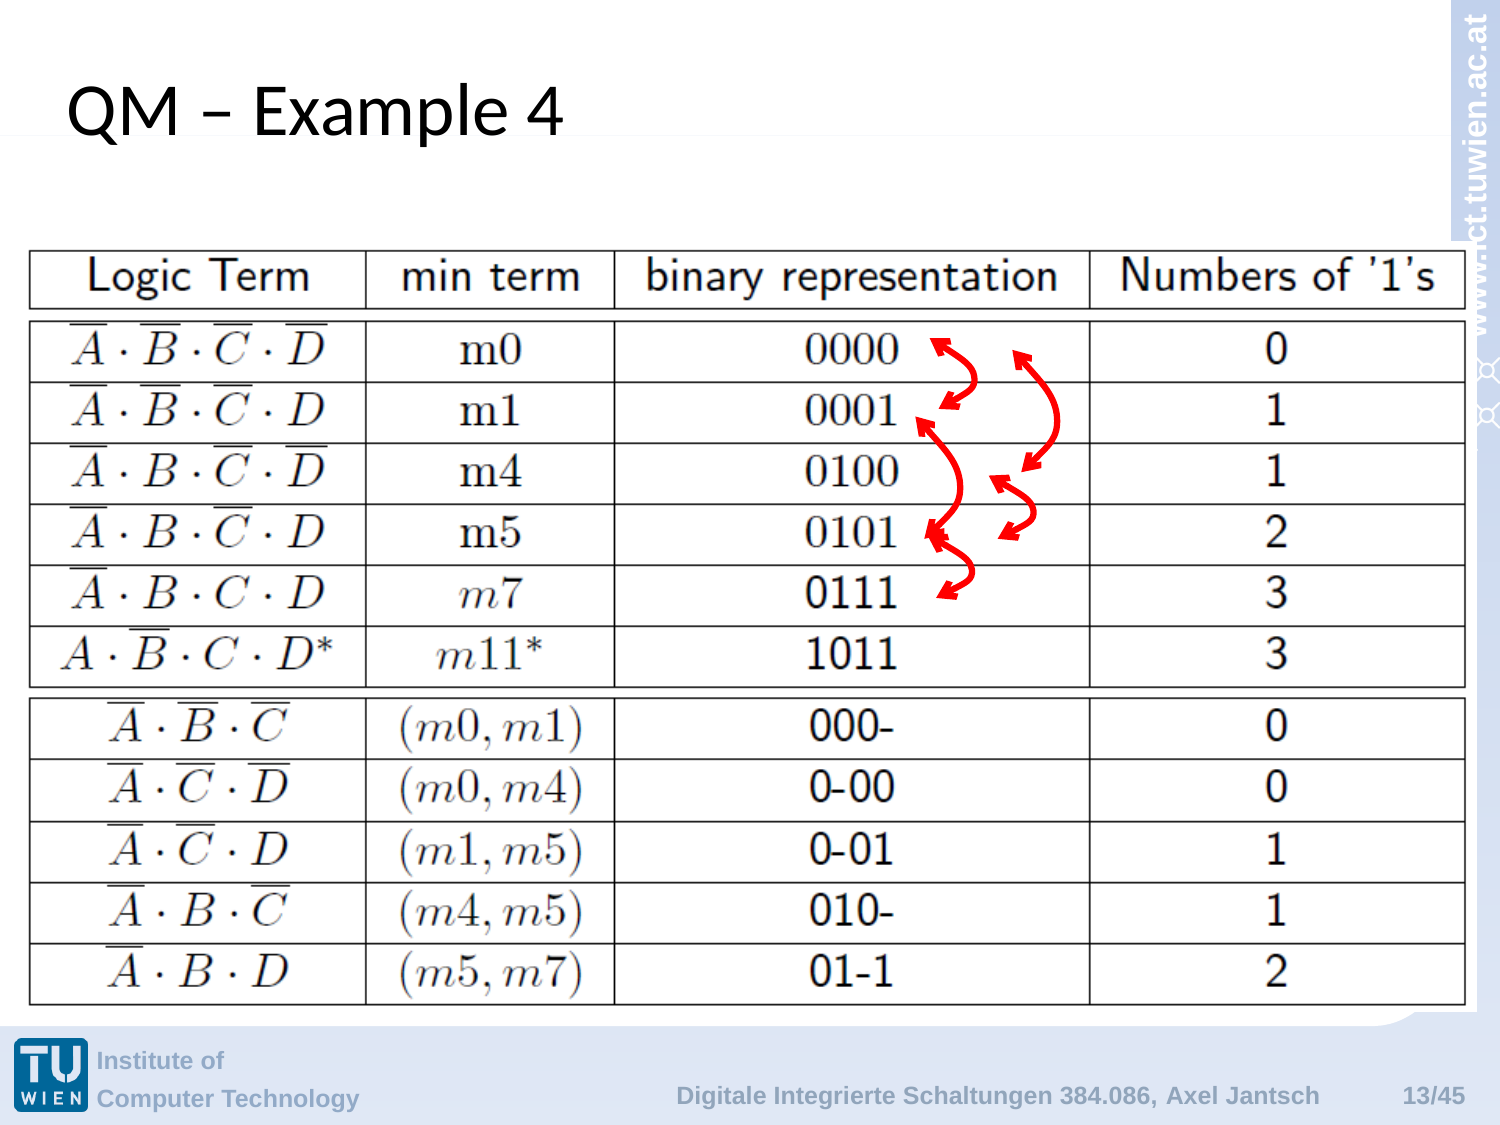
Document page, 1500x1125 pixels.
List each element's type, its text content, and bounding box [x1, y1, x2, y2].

picture [22, 1092, 35, 1104]
picture [23, 240, 1477, 1012]
picture [21, 1046, 47, 1053]
footer Digitale Integrierte Schaltungen 384.086, Axel Jantsch [585, 1029, 1336, 1118]
picture [31, 1056, 38, 1082]
picture [71, 1092, 80, 1104]
picture [52, 1046, 64, 1081]
picture [68, 1046, 80, 1082]
title QM – Example 4 [51, 11, 1412, 200]
picture [55, 1092, 62, 1104]
